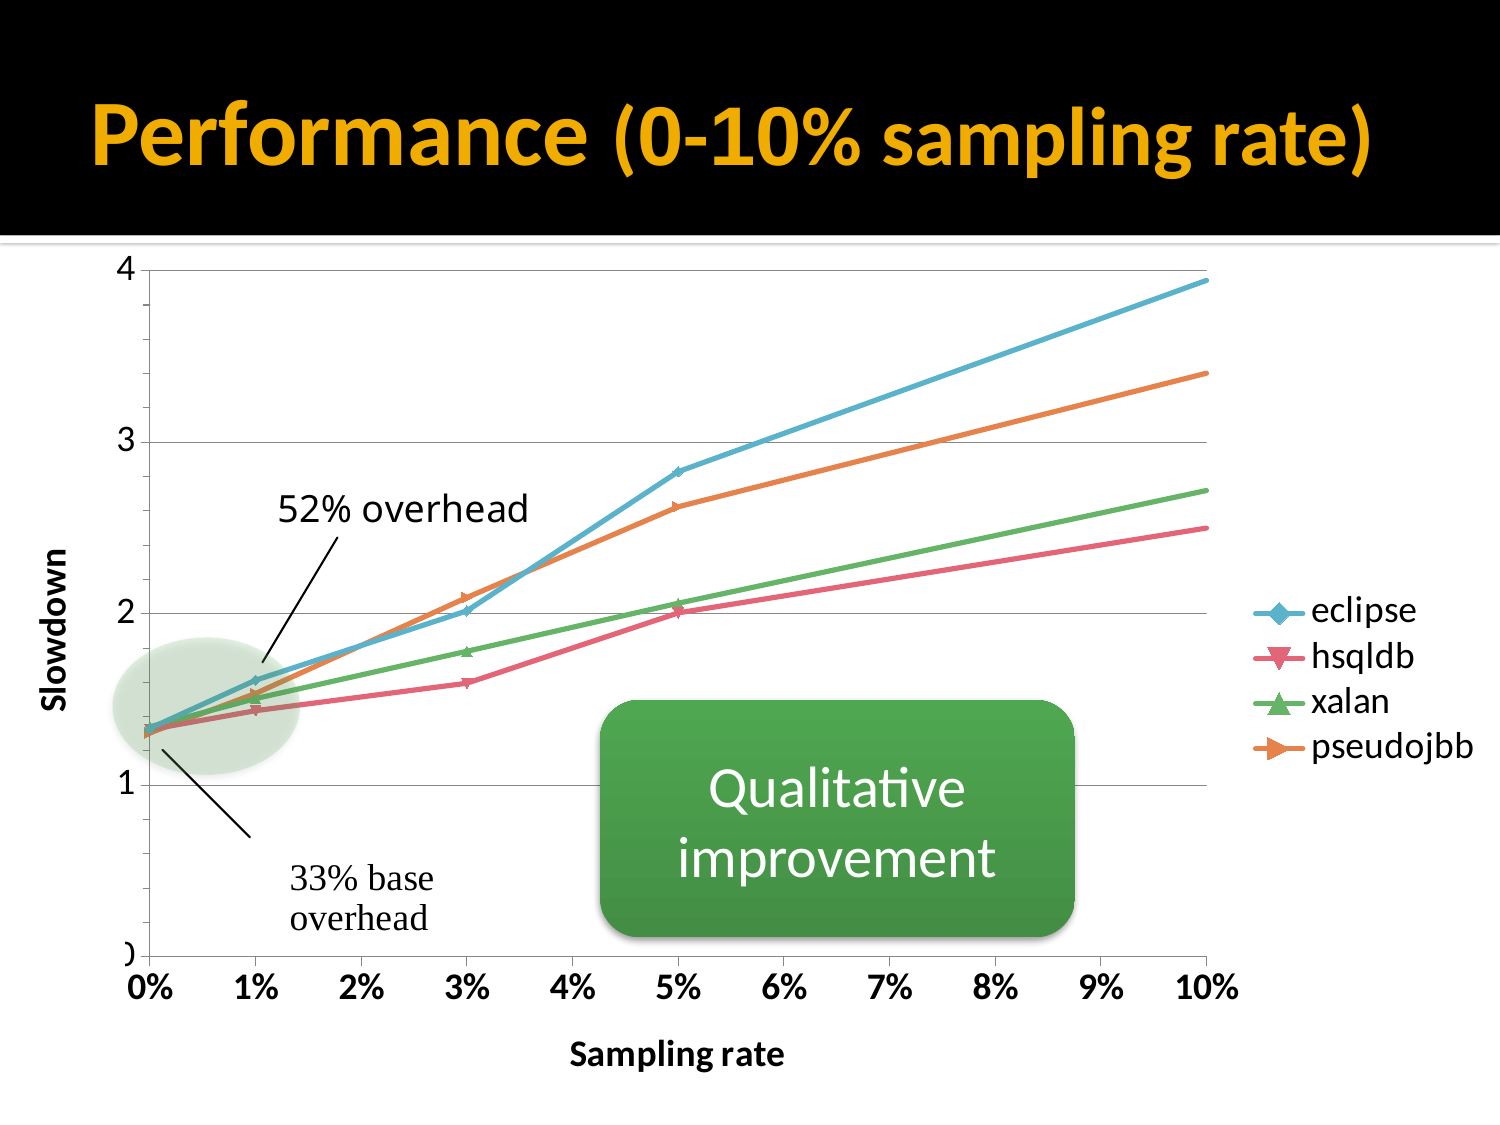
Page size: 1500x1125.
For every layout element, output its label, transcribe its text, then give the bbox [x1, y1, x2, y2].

chart [0, 237, 1500, 1125]
title Performance (0-10% sampling rate) [75, 25, 1500, 231]
